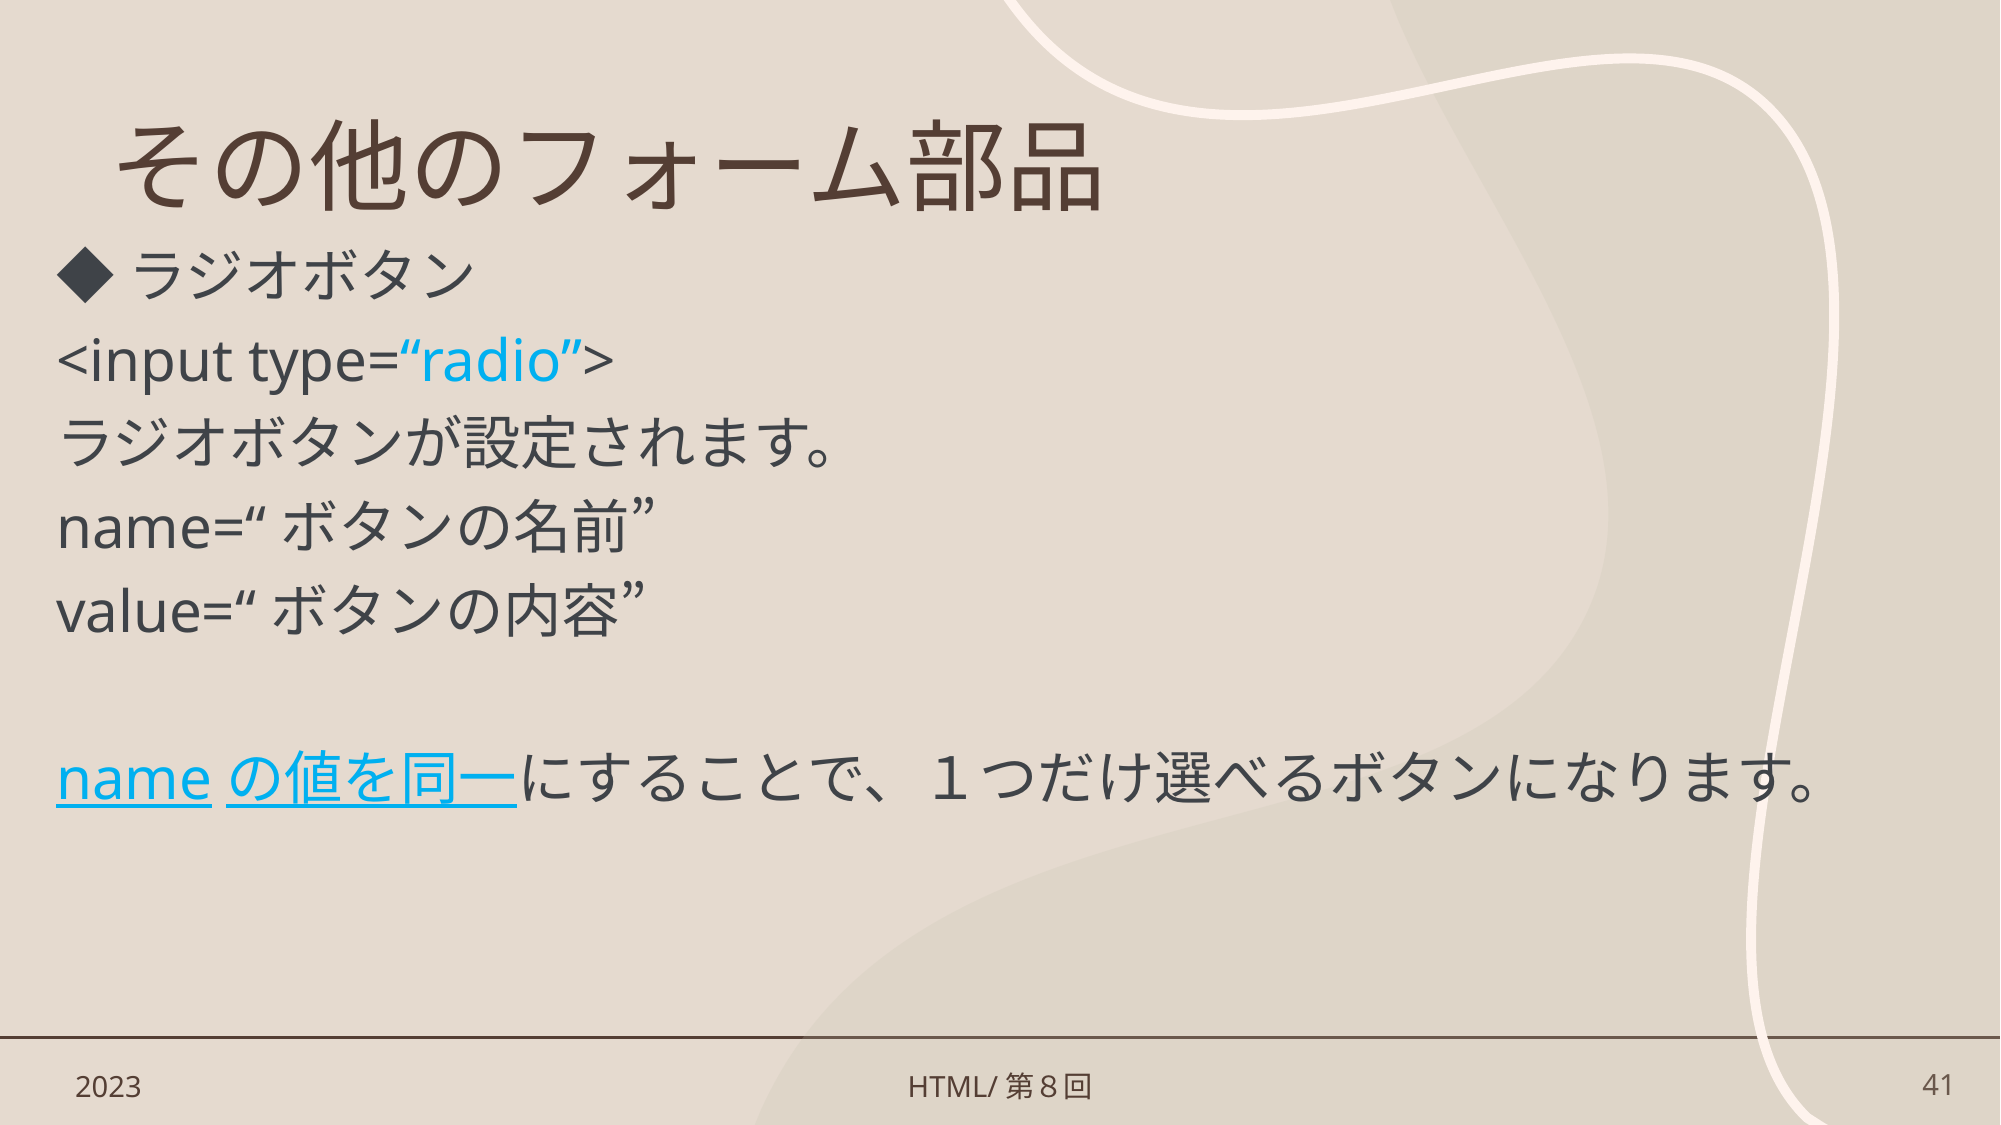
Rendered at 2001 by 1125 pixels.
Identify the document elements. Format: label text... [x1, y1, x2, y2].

footer HTML/第８回 [718, 1060, 1283, 1112]
slide_number 41 [1808, 1060, 1971, 1112]
slide_number 2023 [60, 1060, 222, 1112]
title その他のフォーム部品 [94, 115, 1820, 227]
text_box ◆ラジオボタン <input type=“radio”> ラジオボタンが設定されます。 name=“ボタンの名前” value=“ボタンの内容” nameの値を同一にすることで、１つだけ選べるボタンになります。 [41, 239, 1981, 1021]
